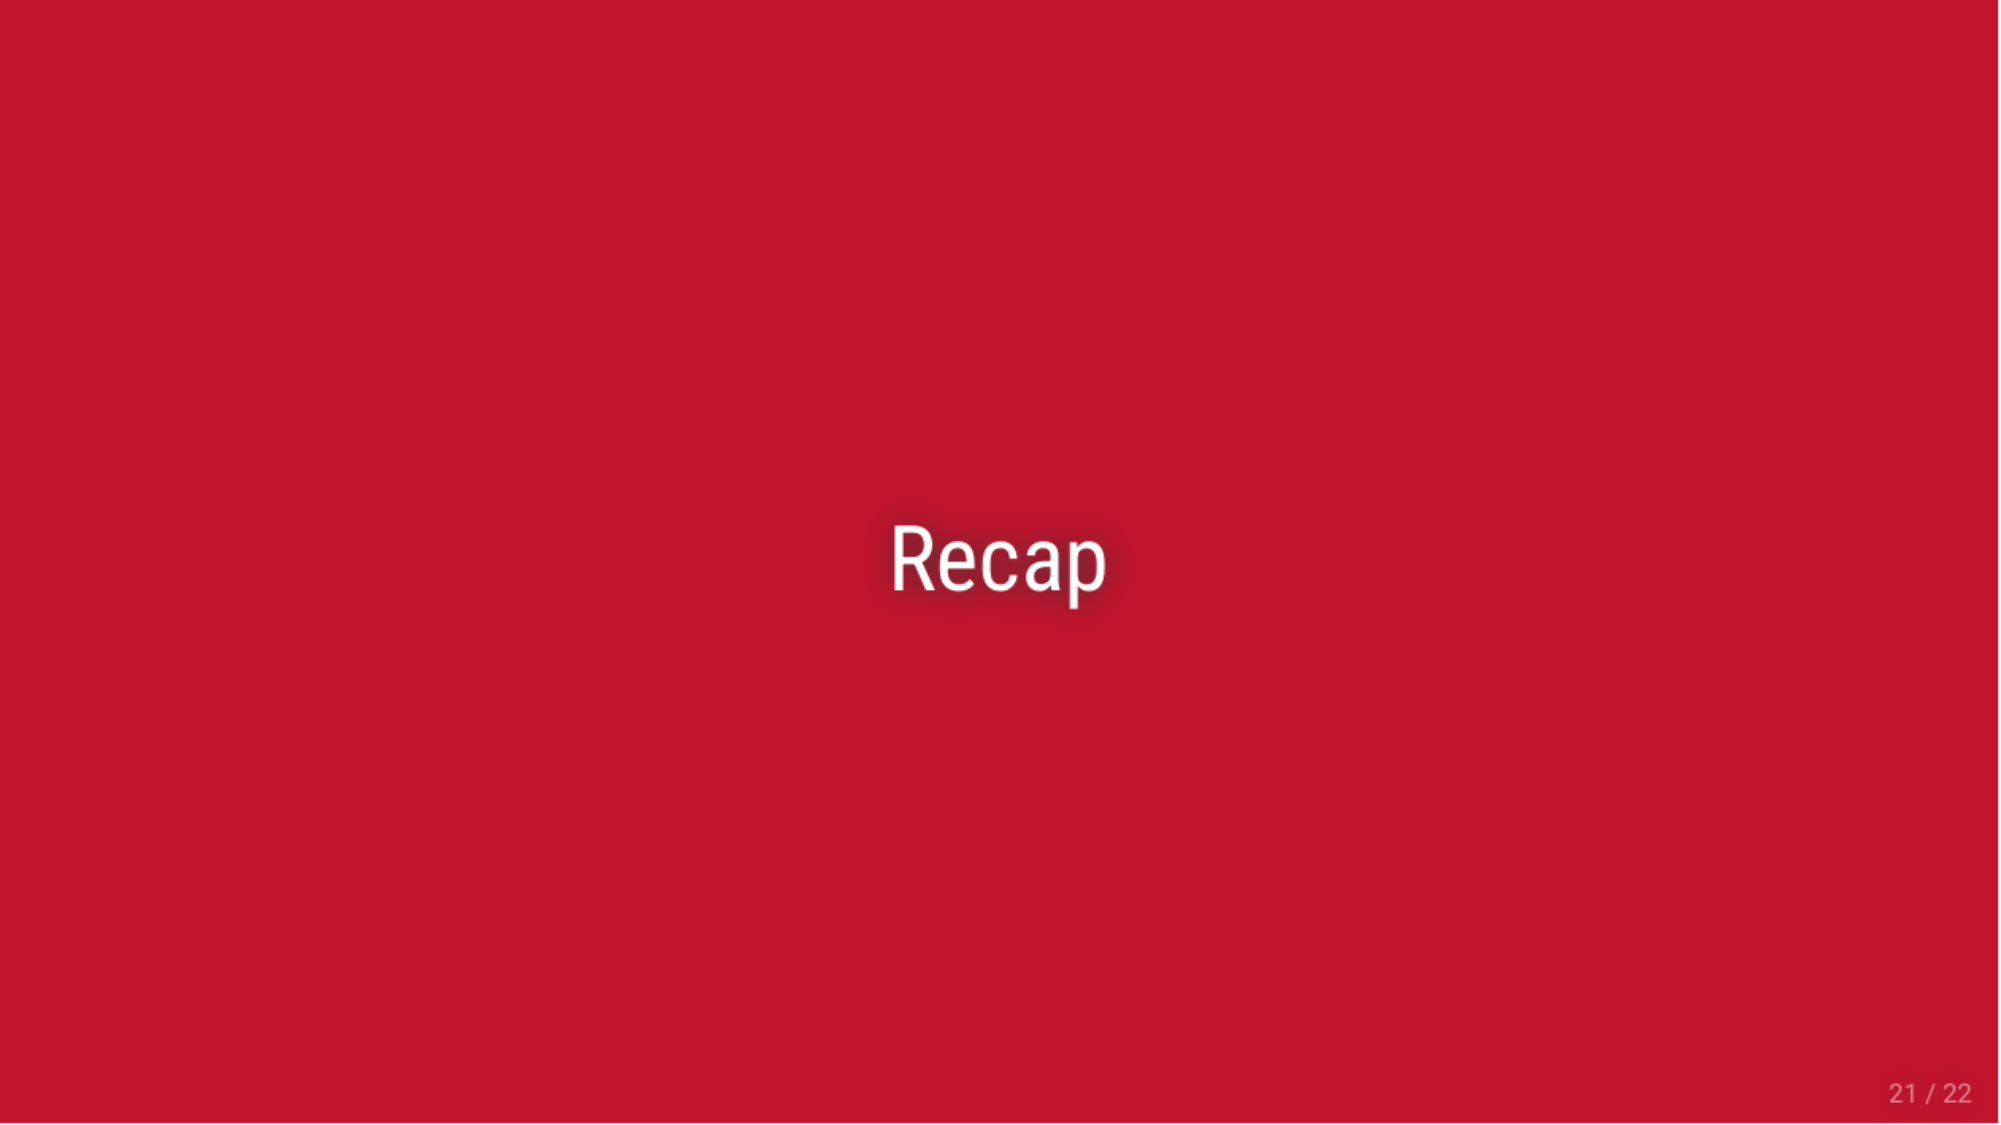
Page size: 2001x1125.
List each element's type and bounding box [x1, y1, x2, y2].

list [0, 0, 2000, 1125]
